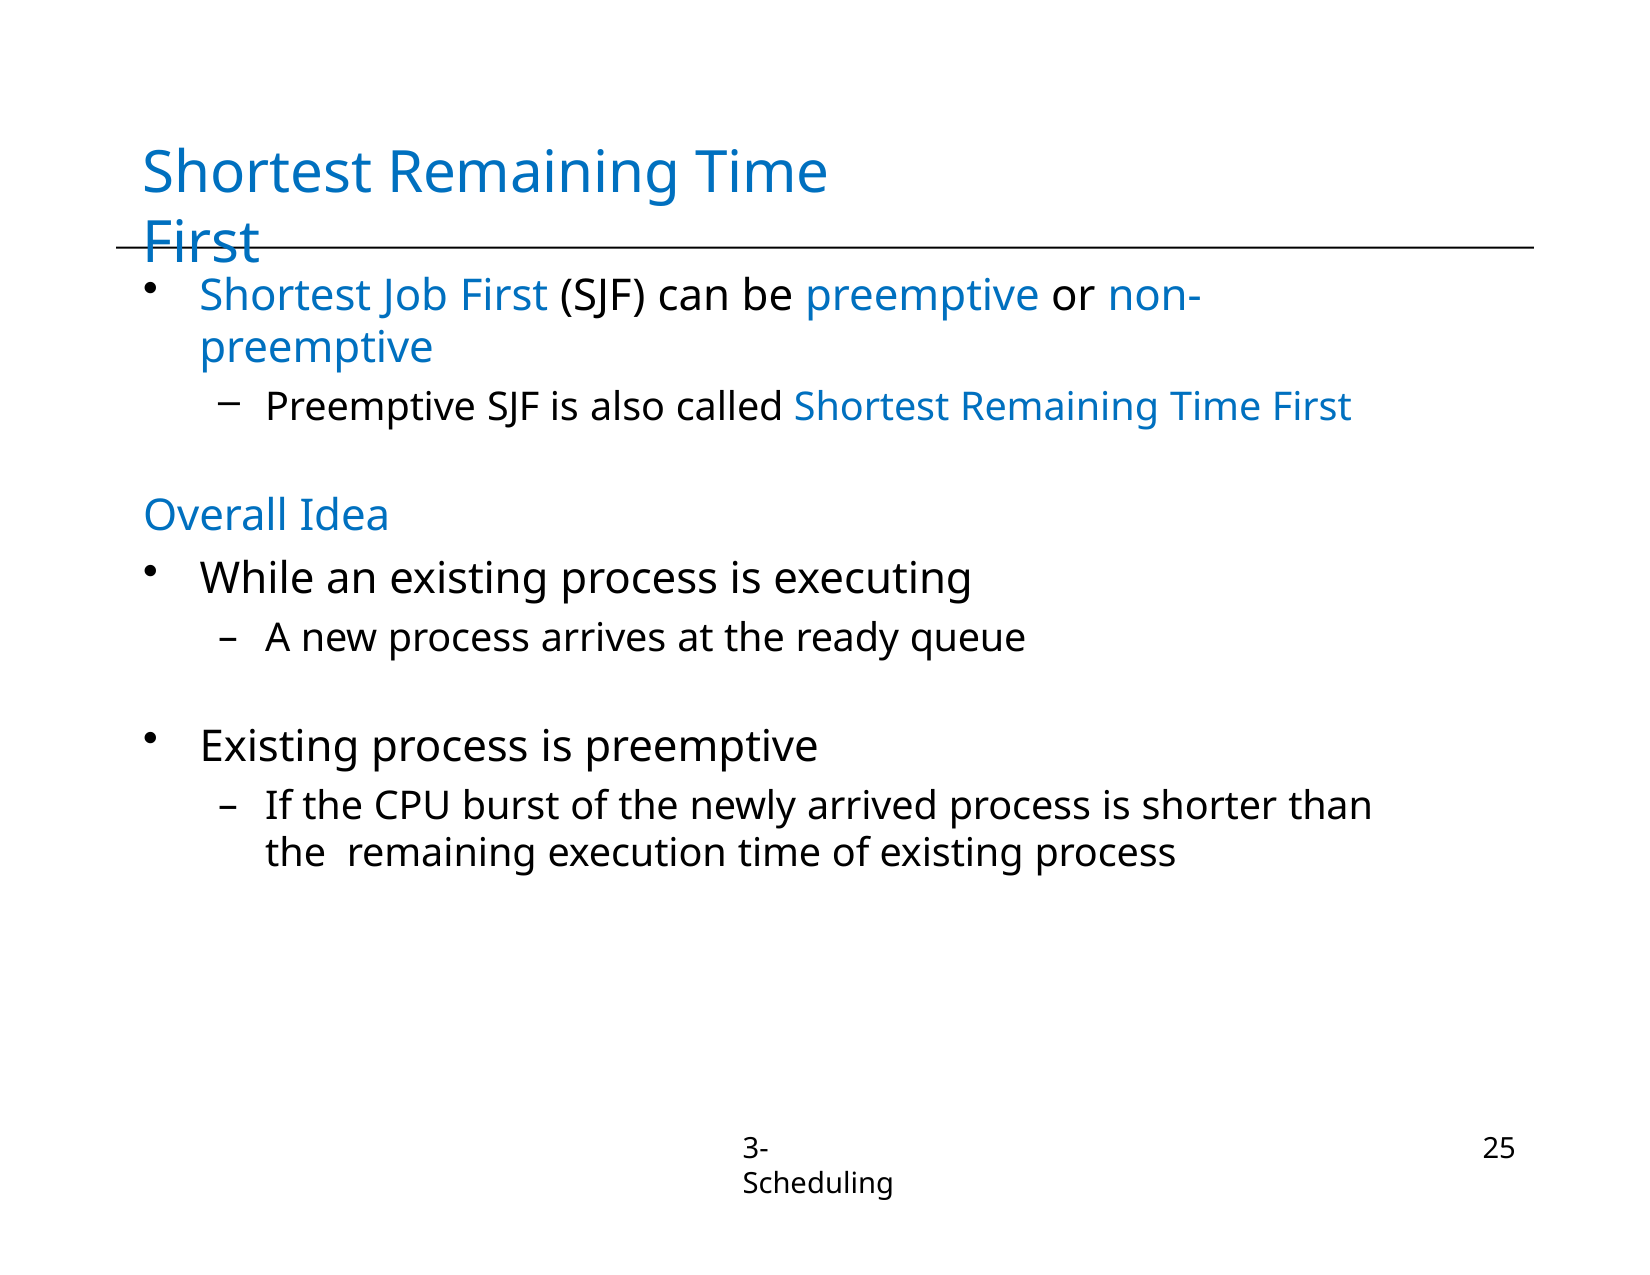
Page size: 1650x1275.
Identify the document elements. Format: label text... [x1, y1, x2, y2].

title Shortest Remaining Time First [140, 132, 922, 348]
footer 3-Scheduling [740, 1127, 912, 1275]
text_box Shortest Job First (SJF) can be preemptive or non-preemptive Preemptive SJF is also called Shortest Remaining Time First Overall Idea While an existing process is executing A new process arrives at the ready queue Existing process is preemptive If the CPU burst of the newly arrived process is shorter than the remaining execution time of existing process [141, 253, 1396, 875]
slide_number 25 [1476, 1127, 1521, 1275]
